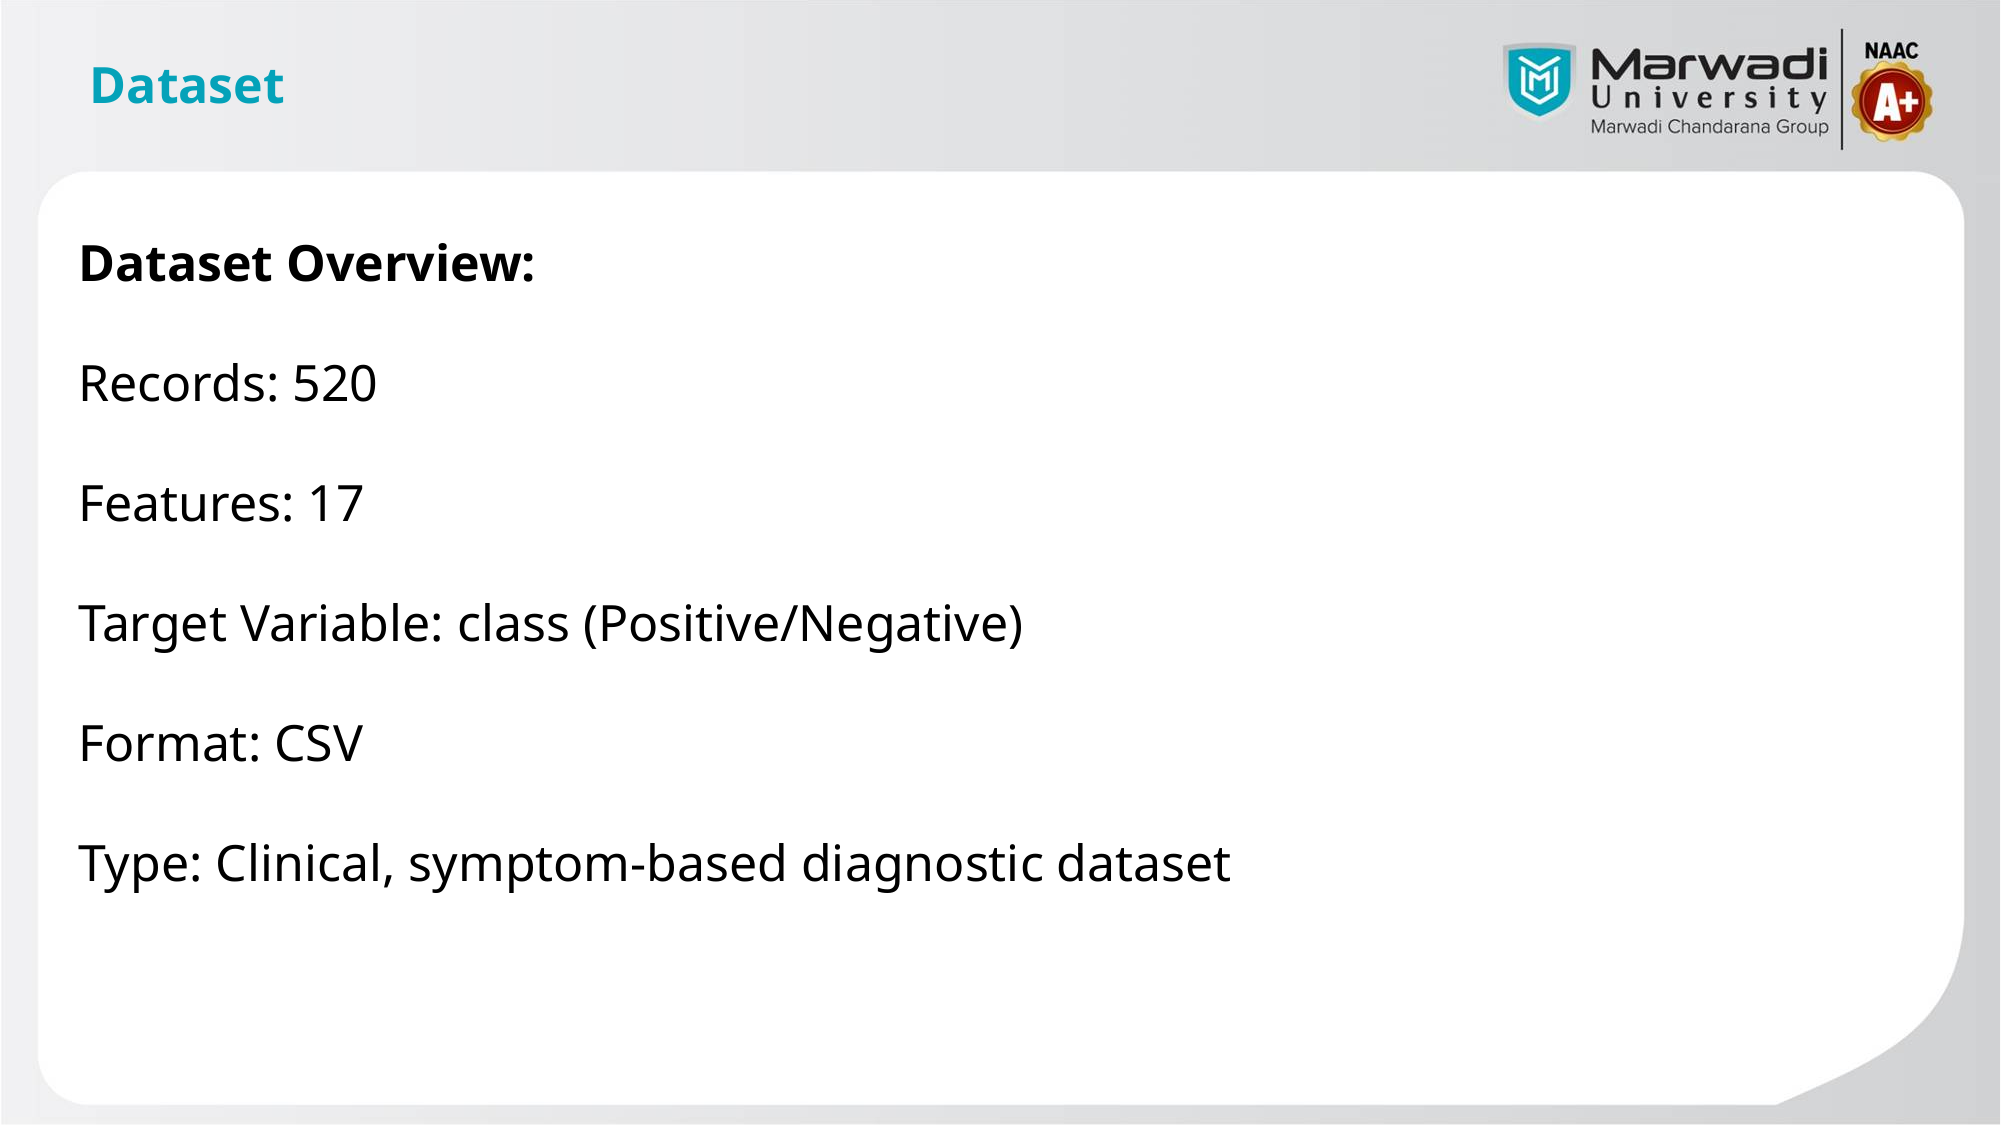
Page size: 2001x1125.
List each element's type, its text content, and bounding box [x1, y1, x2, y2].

title Dataset [87, 0, 617, 178]
picture [0, 0, 2001, 1125]
text_box Dataset Overview: Records: 520 Features: 17 Target Variable: class (Positive/Negative) Format: CSV Type: Clinical, symptom-based diagnostic dataset [63, 224, 1520, 899]
